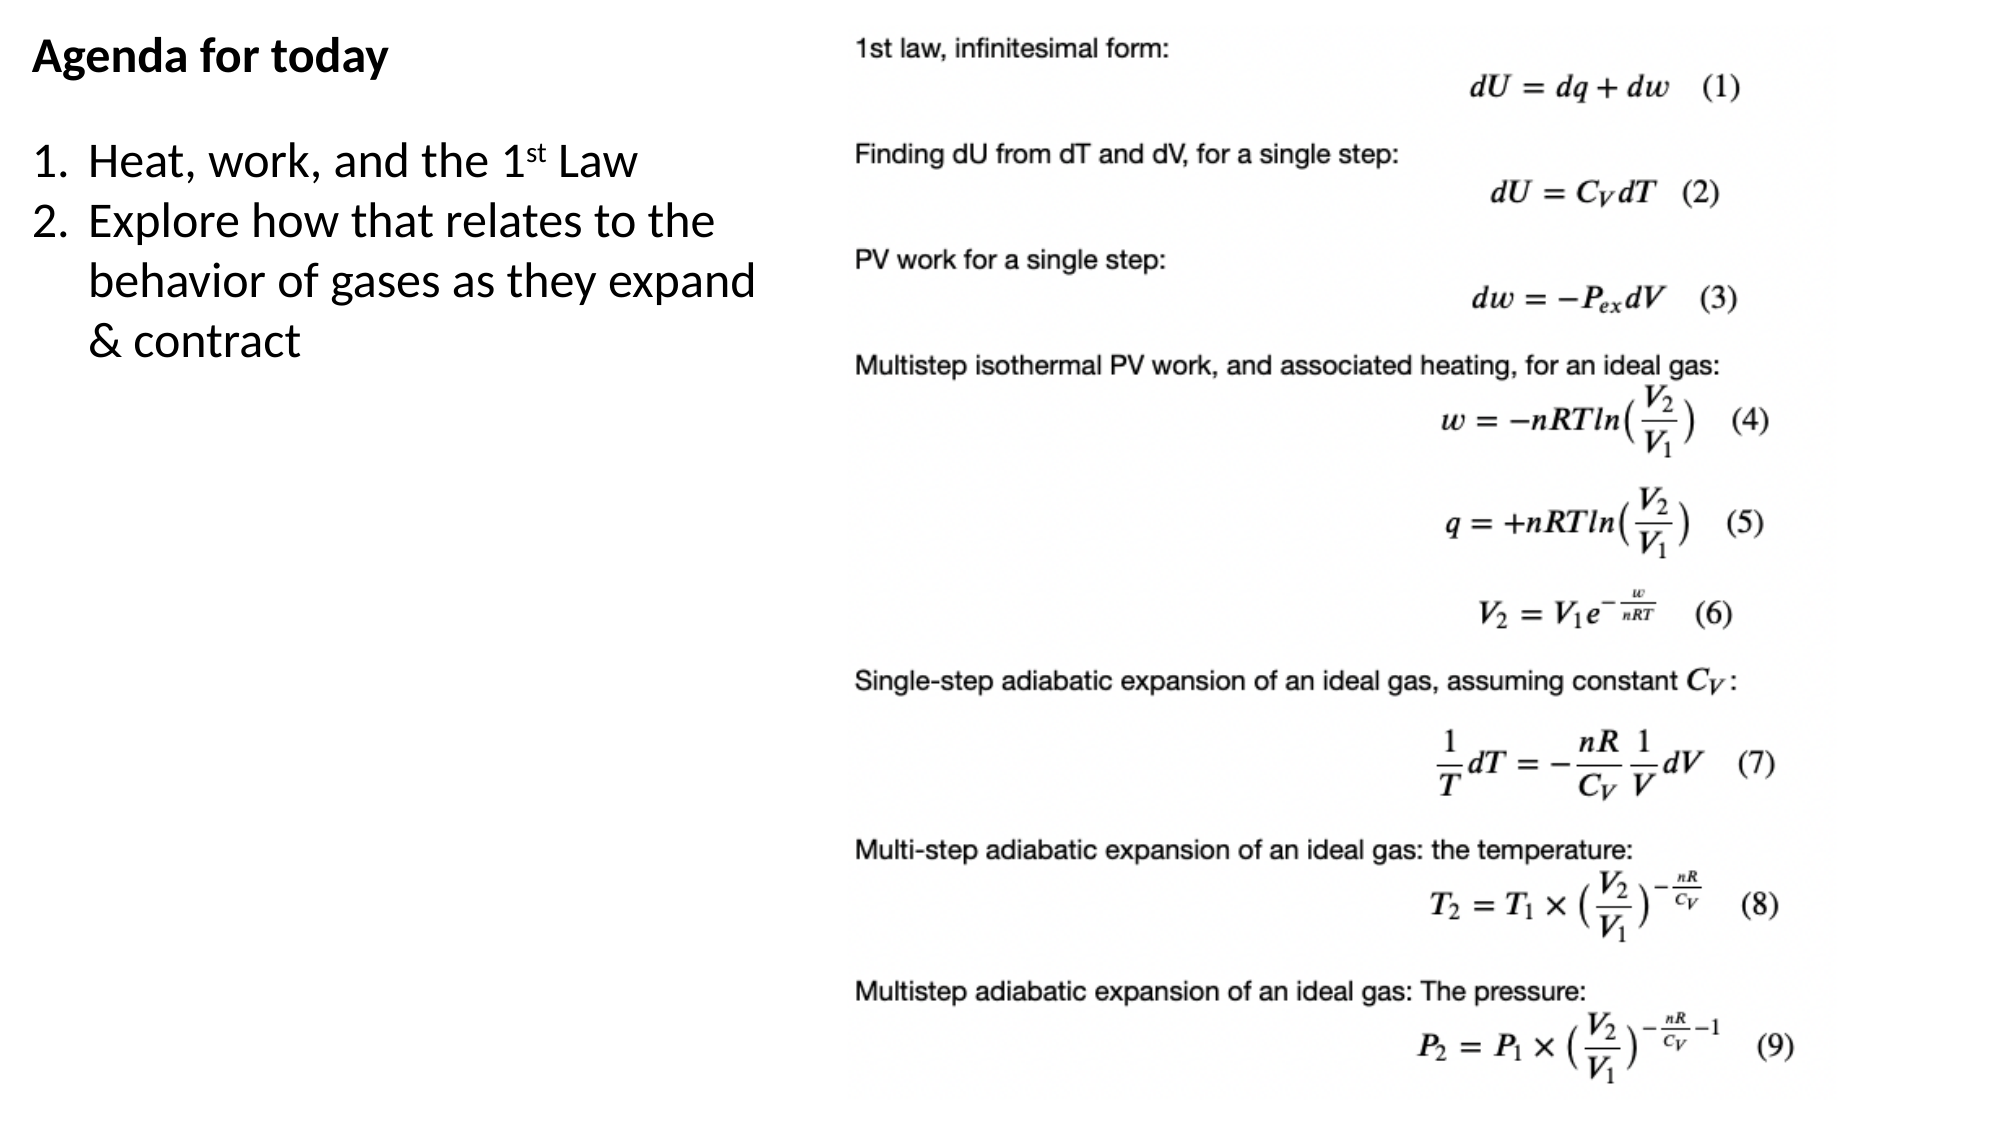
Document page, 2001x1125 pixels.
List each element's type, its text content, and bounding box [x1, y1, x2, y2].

text_box Agenda for today [17, 15, 1395, 90]
picture [847, 25, 1837, 1100]
text_box Heat, work, and the 1st Law Explore how that relates to the behavior of gases as they expand & contract [17, 119, 777, 375]
